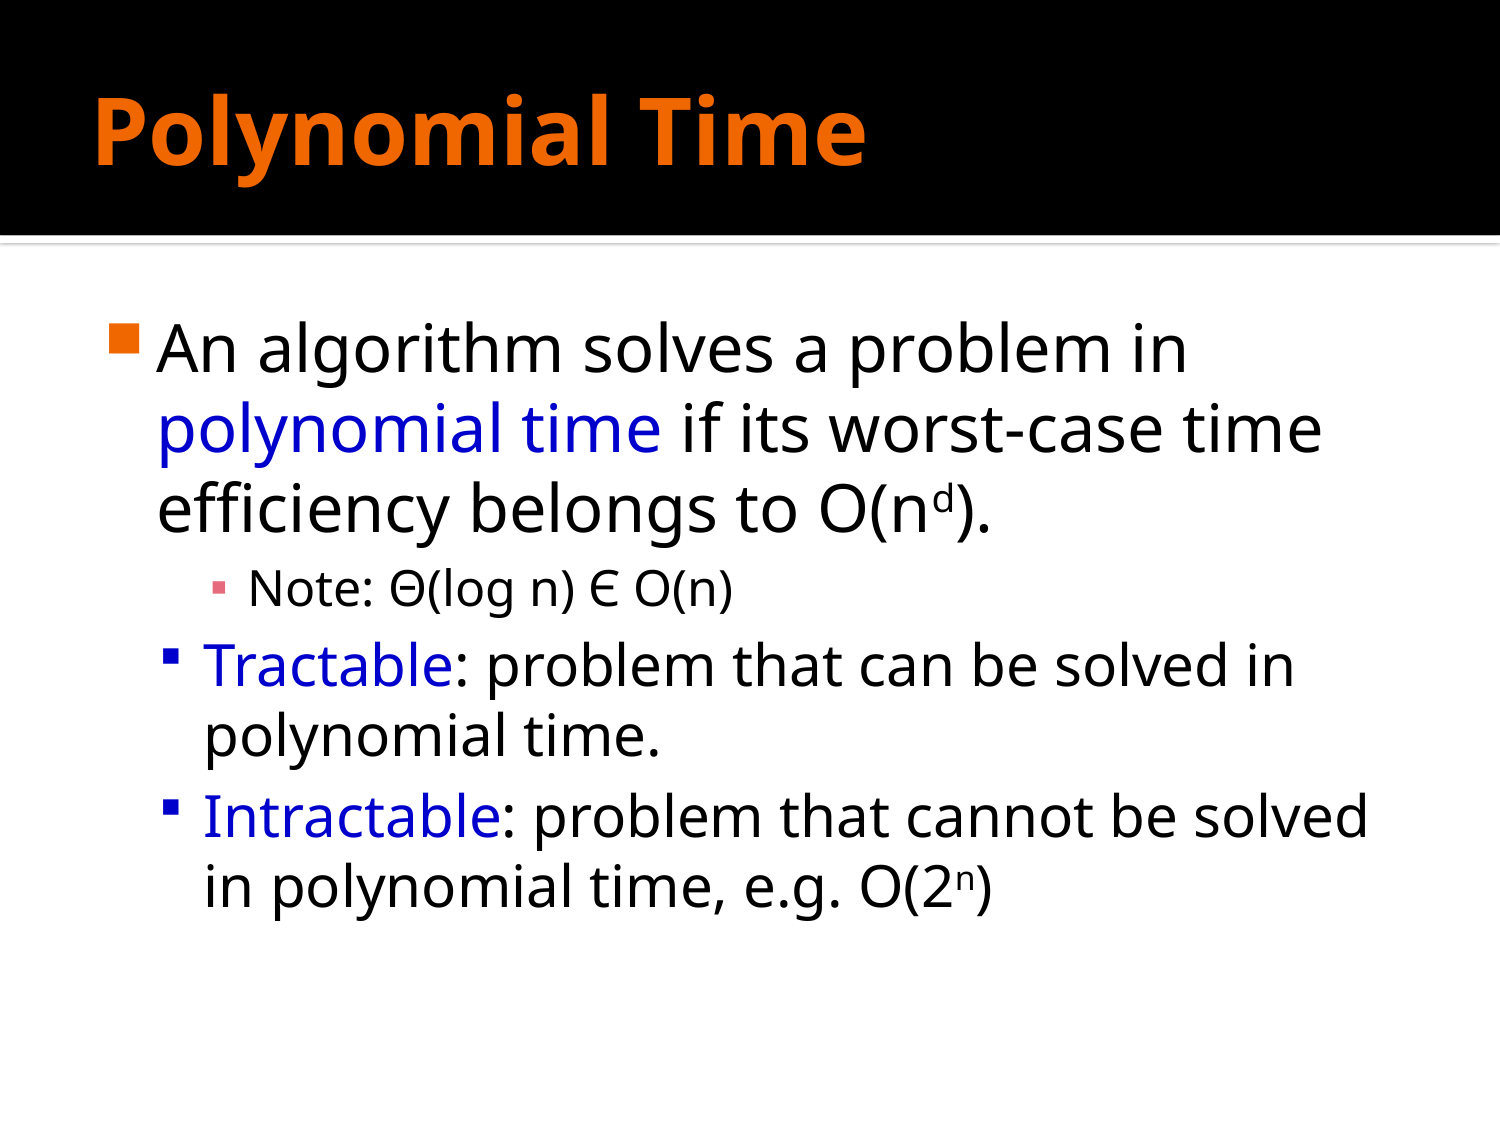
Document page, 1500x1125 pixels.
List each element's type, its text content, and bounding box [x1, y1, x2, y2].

title Polynomial Time [75, 25, 1425, 231]
list An algorithm solves a problem in polynomial time if its worst-case time efficiency belongs to O(nd). Note: Θ(log n) Є O(n) Tractable: problem that can be solved in polynomial time. Intractable: problem that cannot be solved in polynomial time, e.g. O(2n) [75, 291, 1425, 1050]
